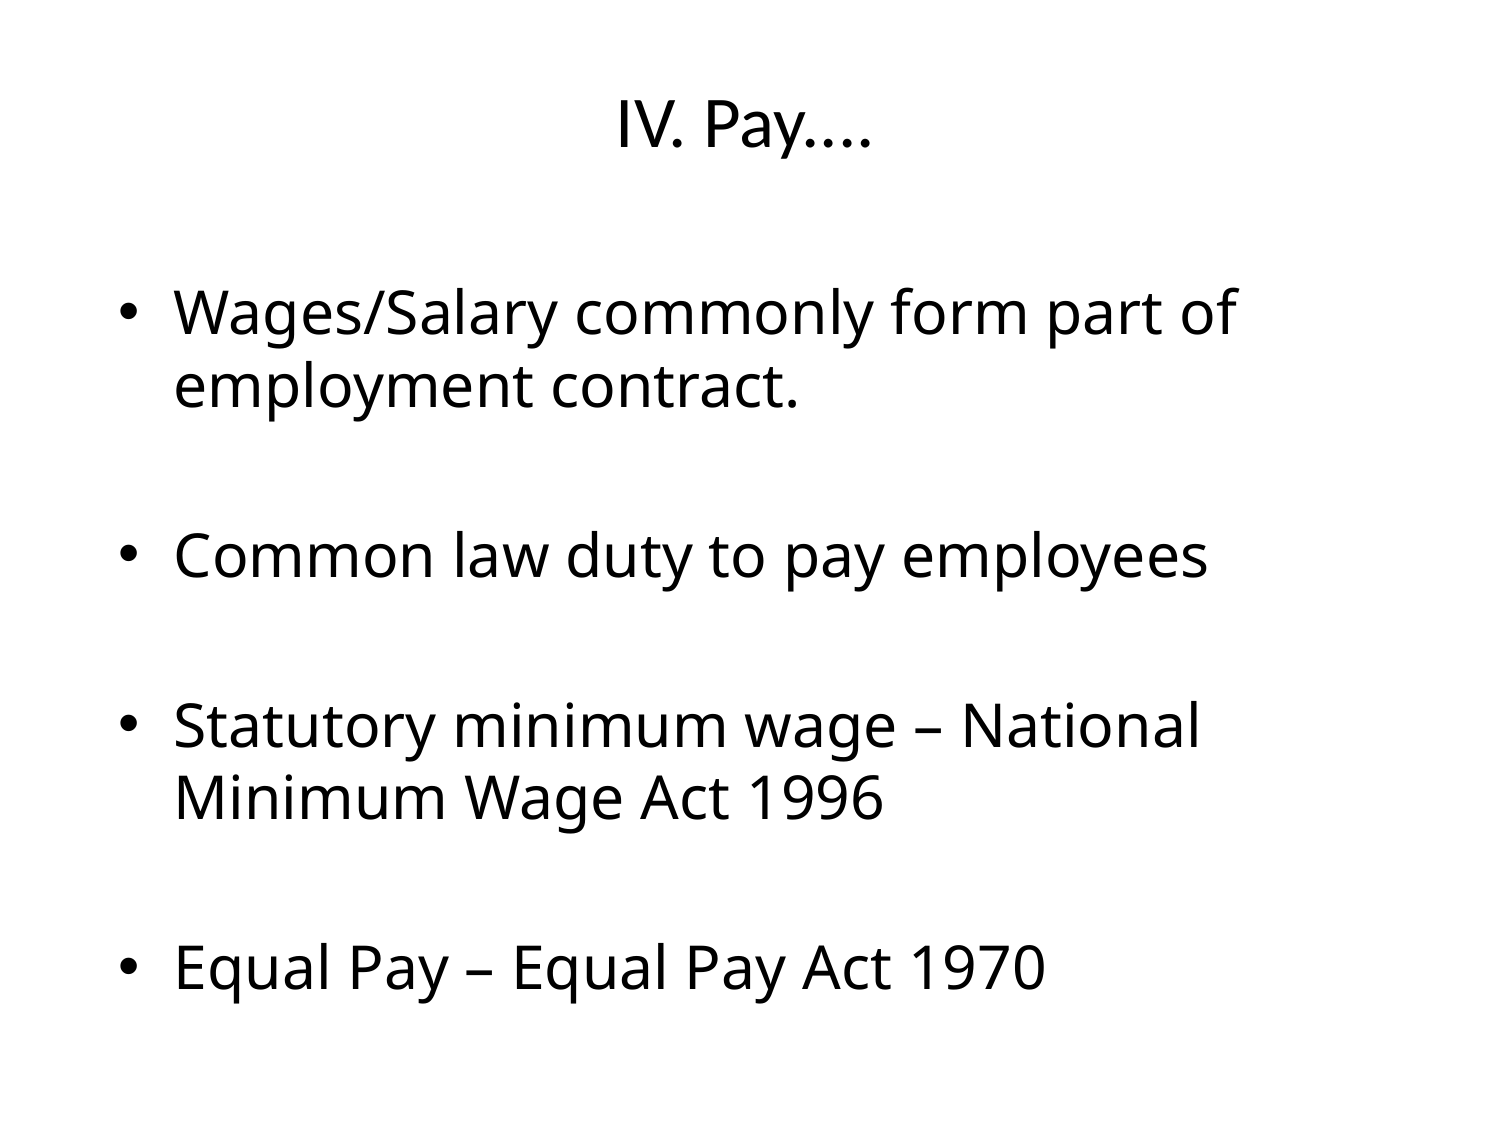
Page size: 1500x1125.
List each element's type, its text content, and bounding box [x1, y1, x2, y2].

title IV. Pay.... [39, 0, 1452, 235]
list Wages/Salary commonly form part of employment contract. Common law duty to pay employees Statutory minimum wage – National Minimum Wage Act 1996 Equal Pay – Equal Pay Act 1970 [103, 181, 1397, 1014]
